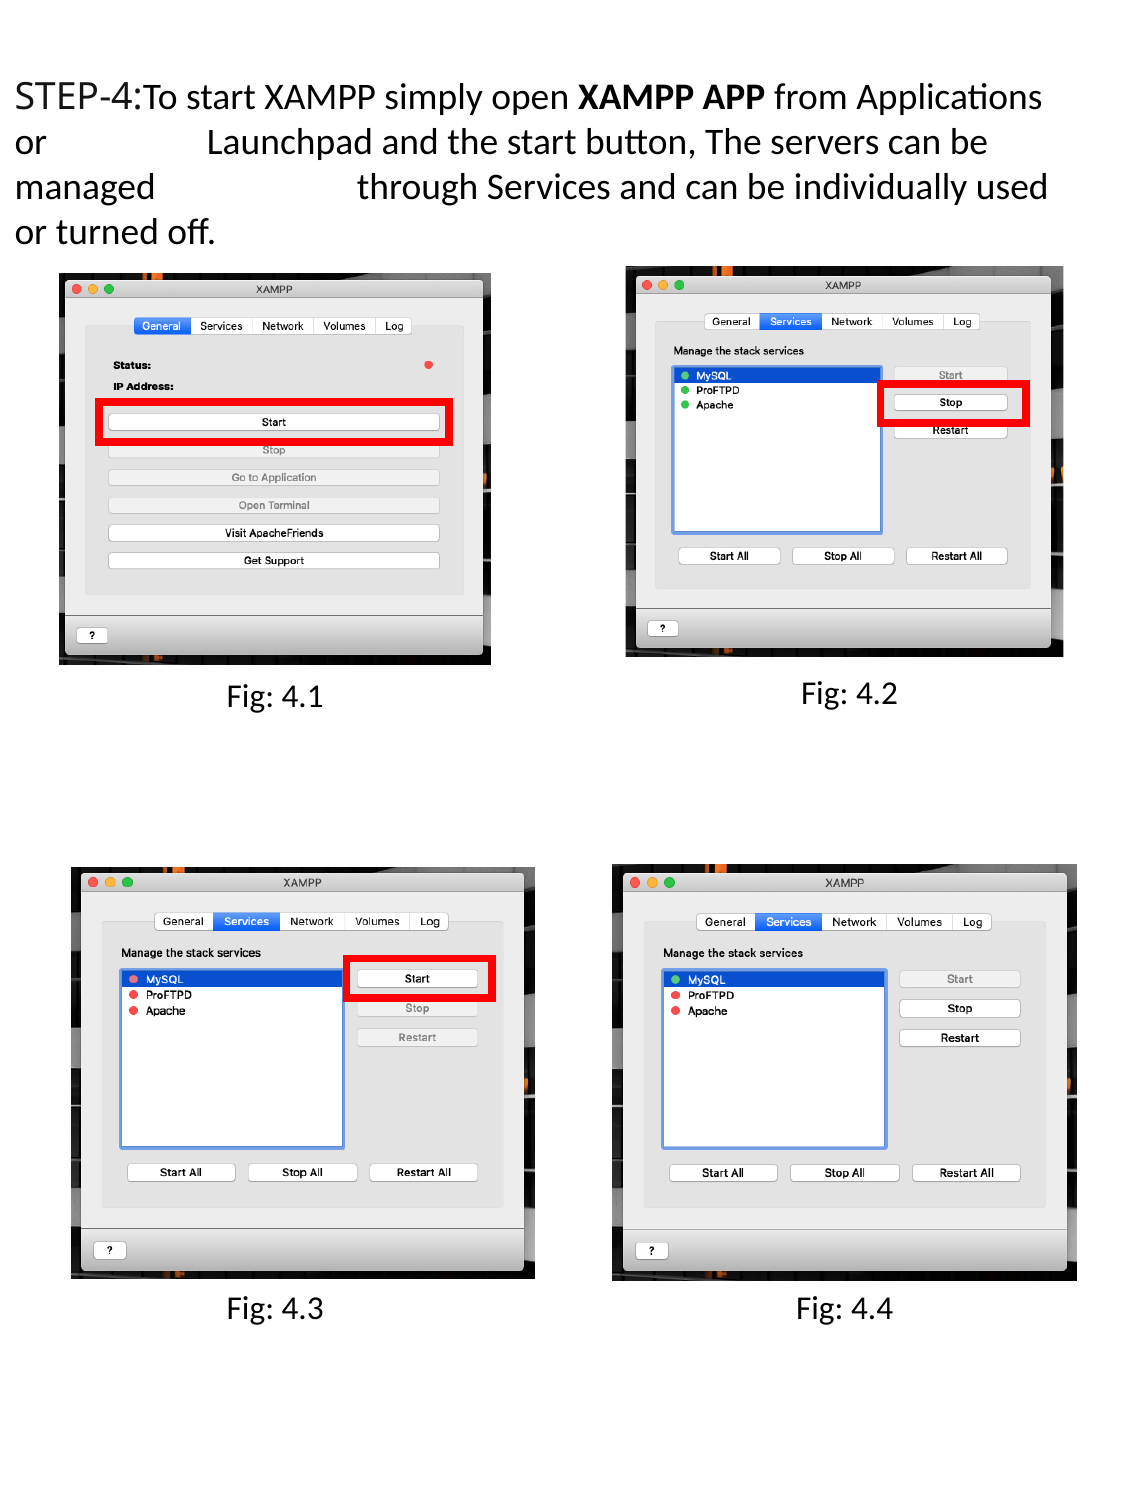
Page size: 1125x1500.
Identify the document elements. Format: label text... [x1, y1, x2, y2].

text_box Fig: 4.4 [780, 1281, 909, 1334]
text_box Fig: 4.1 [211, 666, 339, 722]
text_box Fig: 4.3 [211, 1279, 339, 1334]
picture [59, 273, 491, 665]
picture [625, 266, 1064, 658]
text_box STEP-4:To start XAMPP simply open XAMPP APP from Applications or Launchpad and the start button, The servers can be managed through Services and can be individually used or turned off. [0, 64, 1093, 260]
text_box Fig: 4.2 [785, 664, 914, 719]
picture [612, 864, 1077, 1281]
picture [71, 867, 535, 1279]
